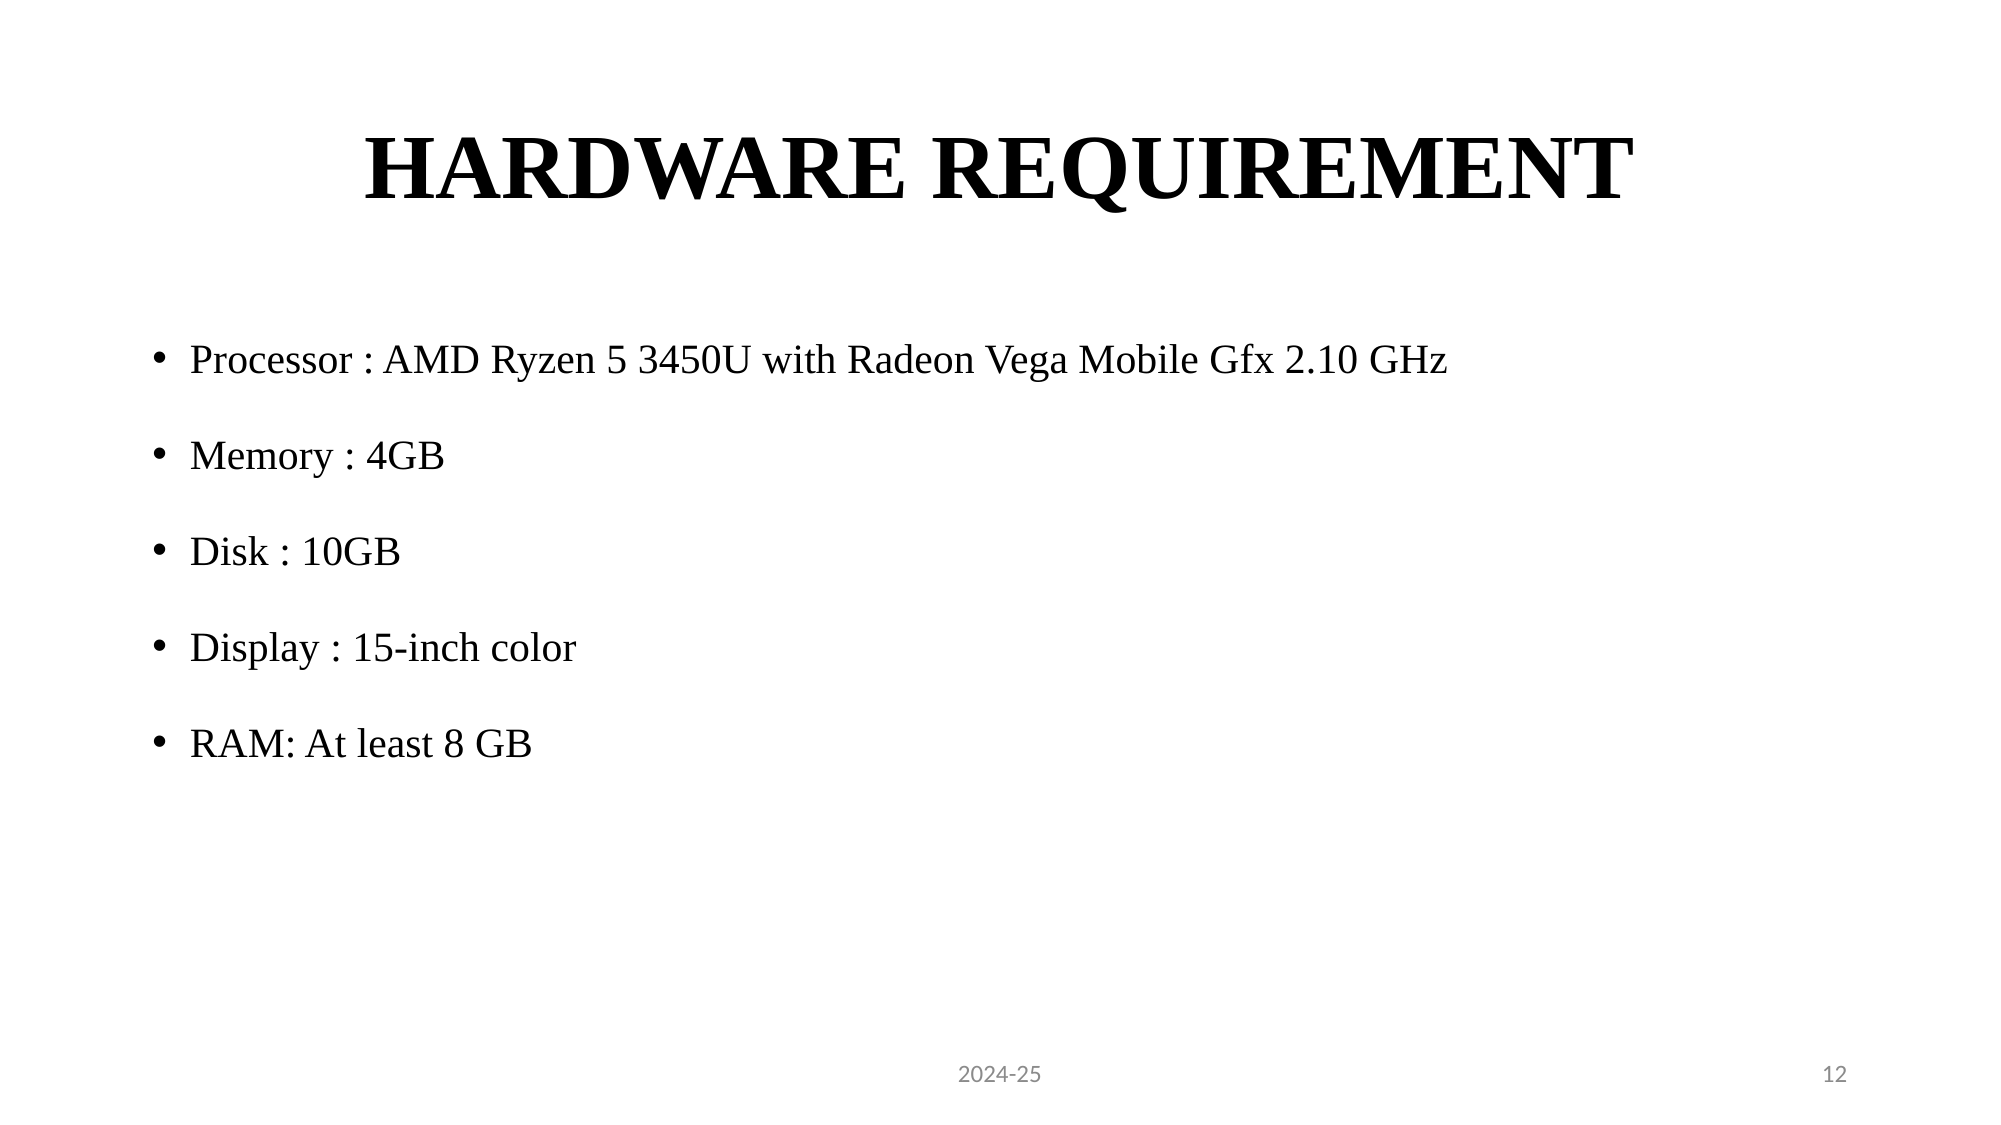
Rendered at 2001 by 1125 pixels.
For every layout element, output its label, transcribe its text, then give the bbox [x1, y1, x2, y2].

list Processor : AMD Ryzen 5 3450U with Radeon Vega Mobile Gfx 2.10 GHz Memory : 4GB Disk : 10GB Display : 15-inch color RAM: At least 8 GB [137, 299, 1863, 1014]
title HARDWARE REQUIREMENT [137, 59, 1863, 278]
slide_number 12 [1412, 1042, 1863, 1103]
footer 2024-25 [662, 1042, 1338, 1103]
